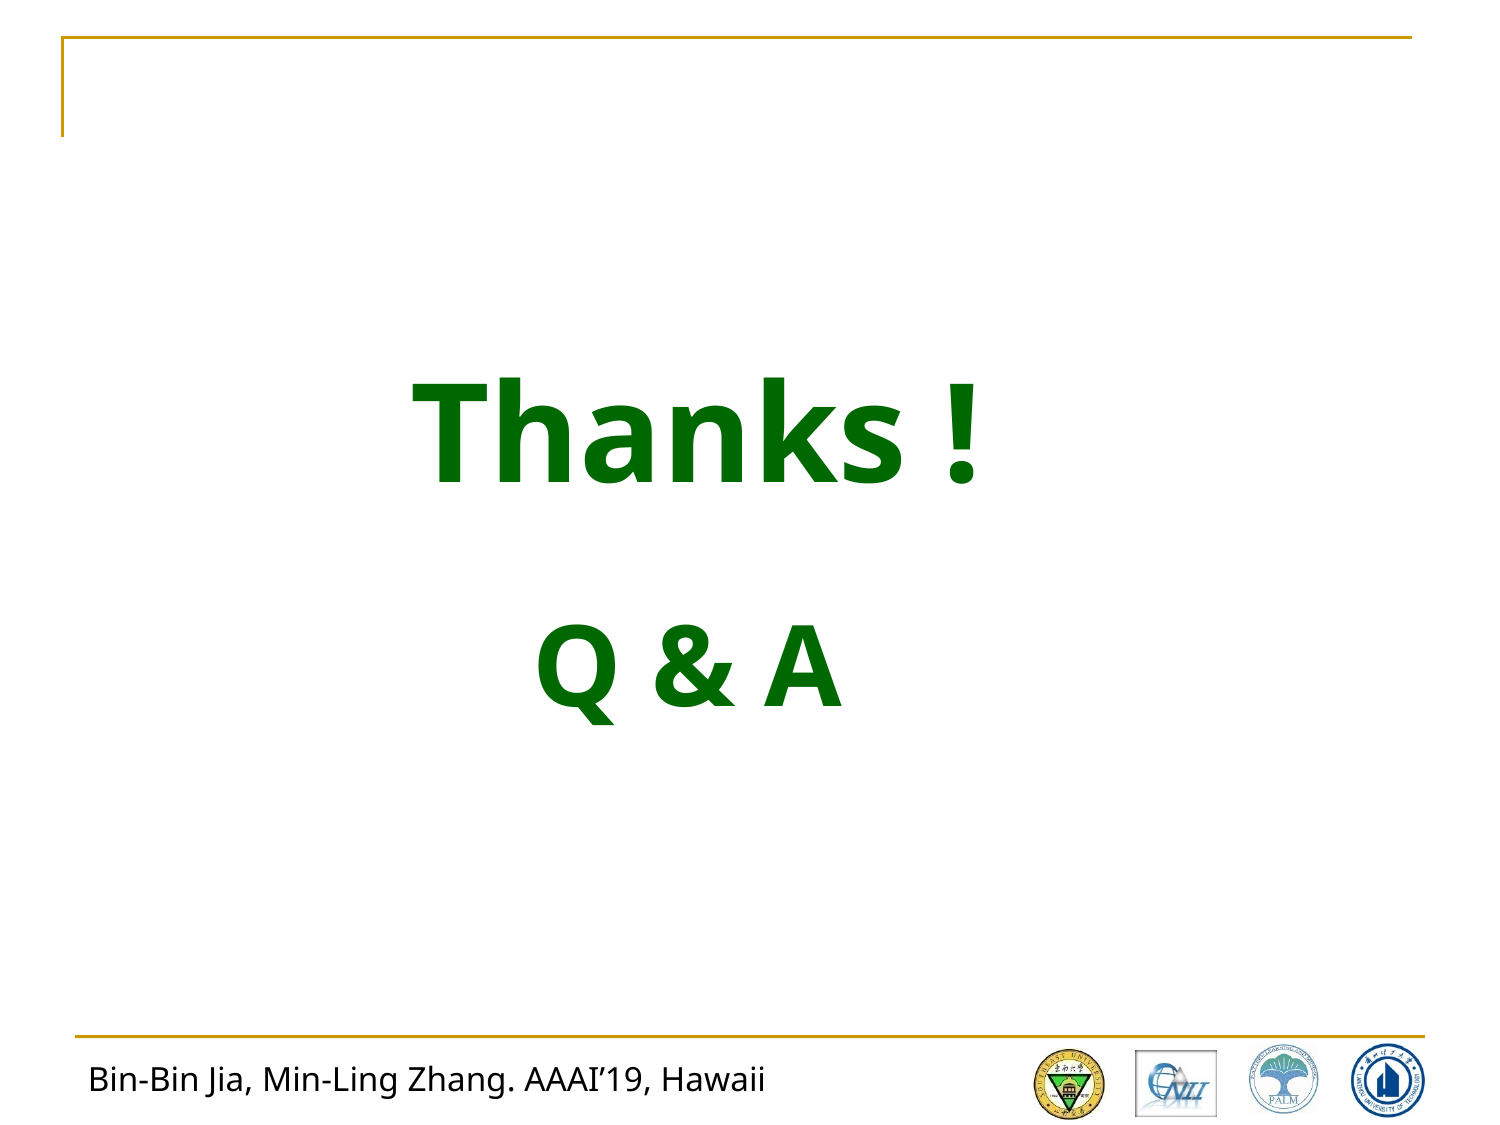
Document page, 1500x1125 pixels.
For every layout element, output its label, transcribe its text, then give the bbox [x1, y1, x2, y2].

picture [1349, 1042, 1425, 1120]
picture [1033, 1048, 1105, 1120]
picture [1135, 1050, 1217, 1117]
picture [1248, 1043, 1319, 1114]
text_box Q & A [517, 586, 947, 736]
text_box Thanks ! [395, 338, 1069, 518]
